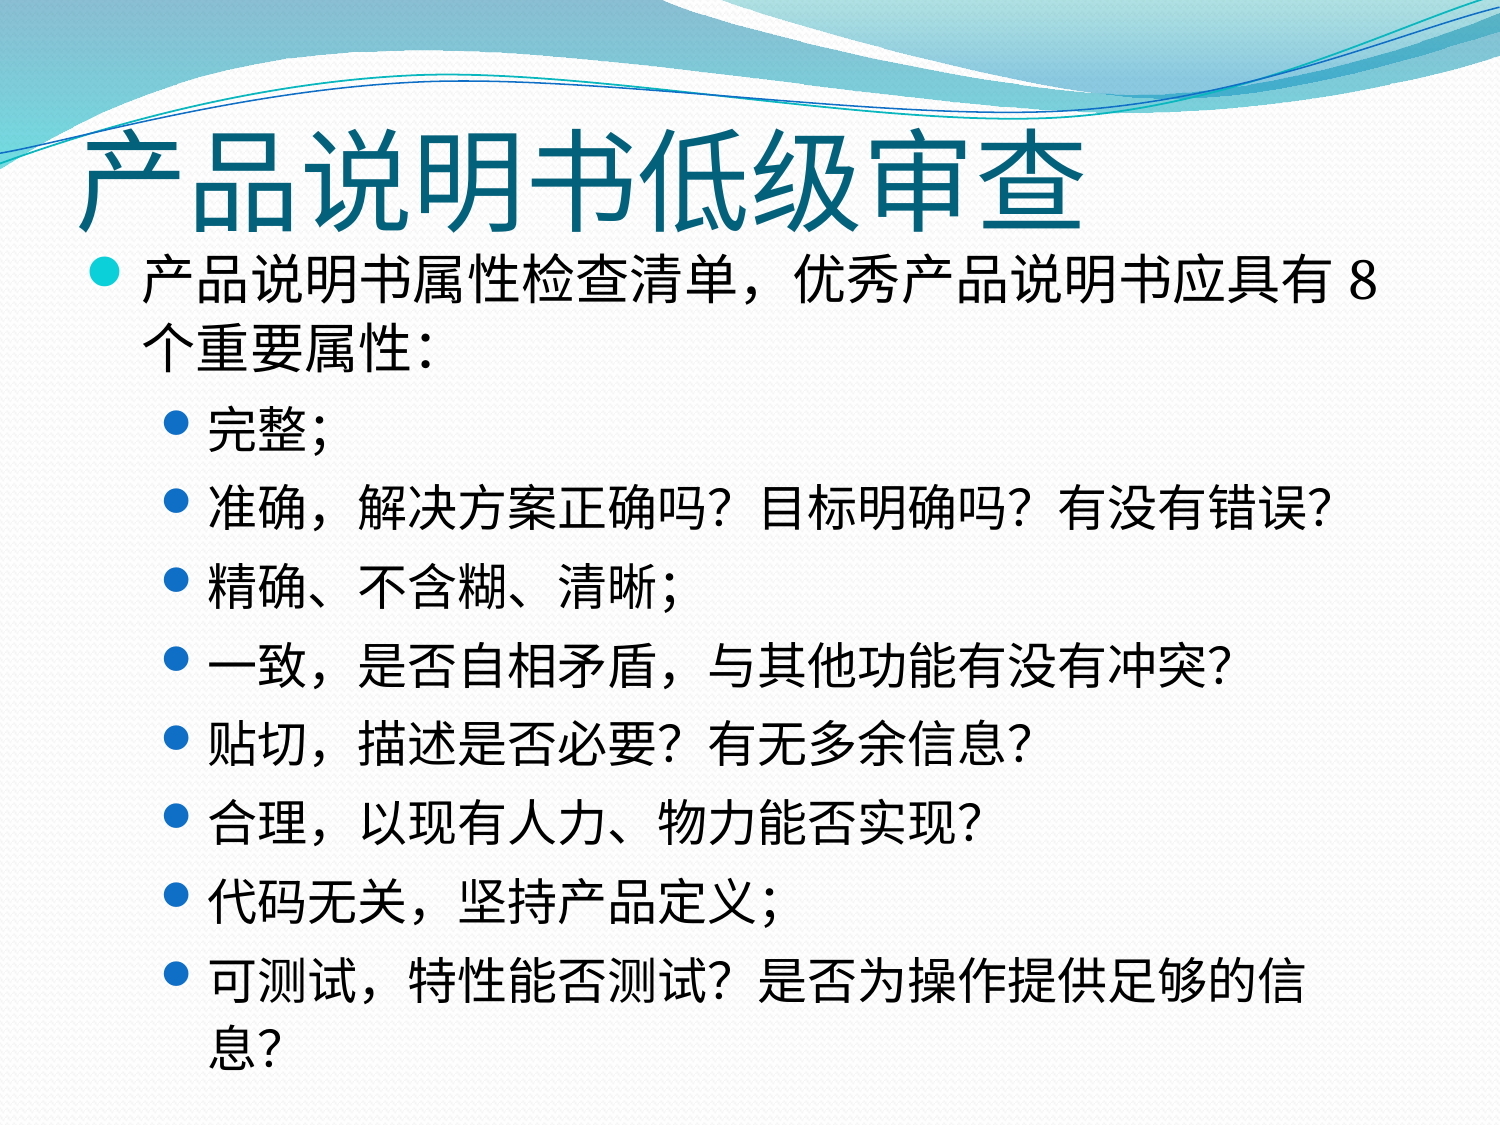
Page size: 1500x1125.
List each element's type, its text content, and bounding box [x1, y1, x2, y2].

list 产品说明书属性检查清单，优秀产品说明书应具有8个重要属性： 完整； 准确，解决方案正确吗？目标明确吗？有没有错误？ 精确、不含糊、清晰； 一致，是否自相矛盾，与其他功能有没有冲突？ 贴切，描述是否必要？有无多余信息？ 合理，以现有人力、物力能否实现？ 代码无关，坚持产品定义； 可测试，特性能否测试？是否为操作提供足够的信息？ [70, 234, 1421, 1079]
title 产品说明书低级审查 [75, 115, 1425, 247]
